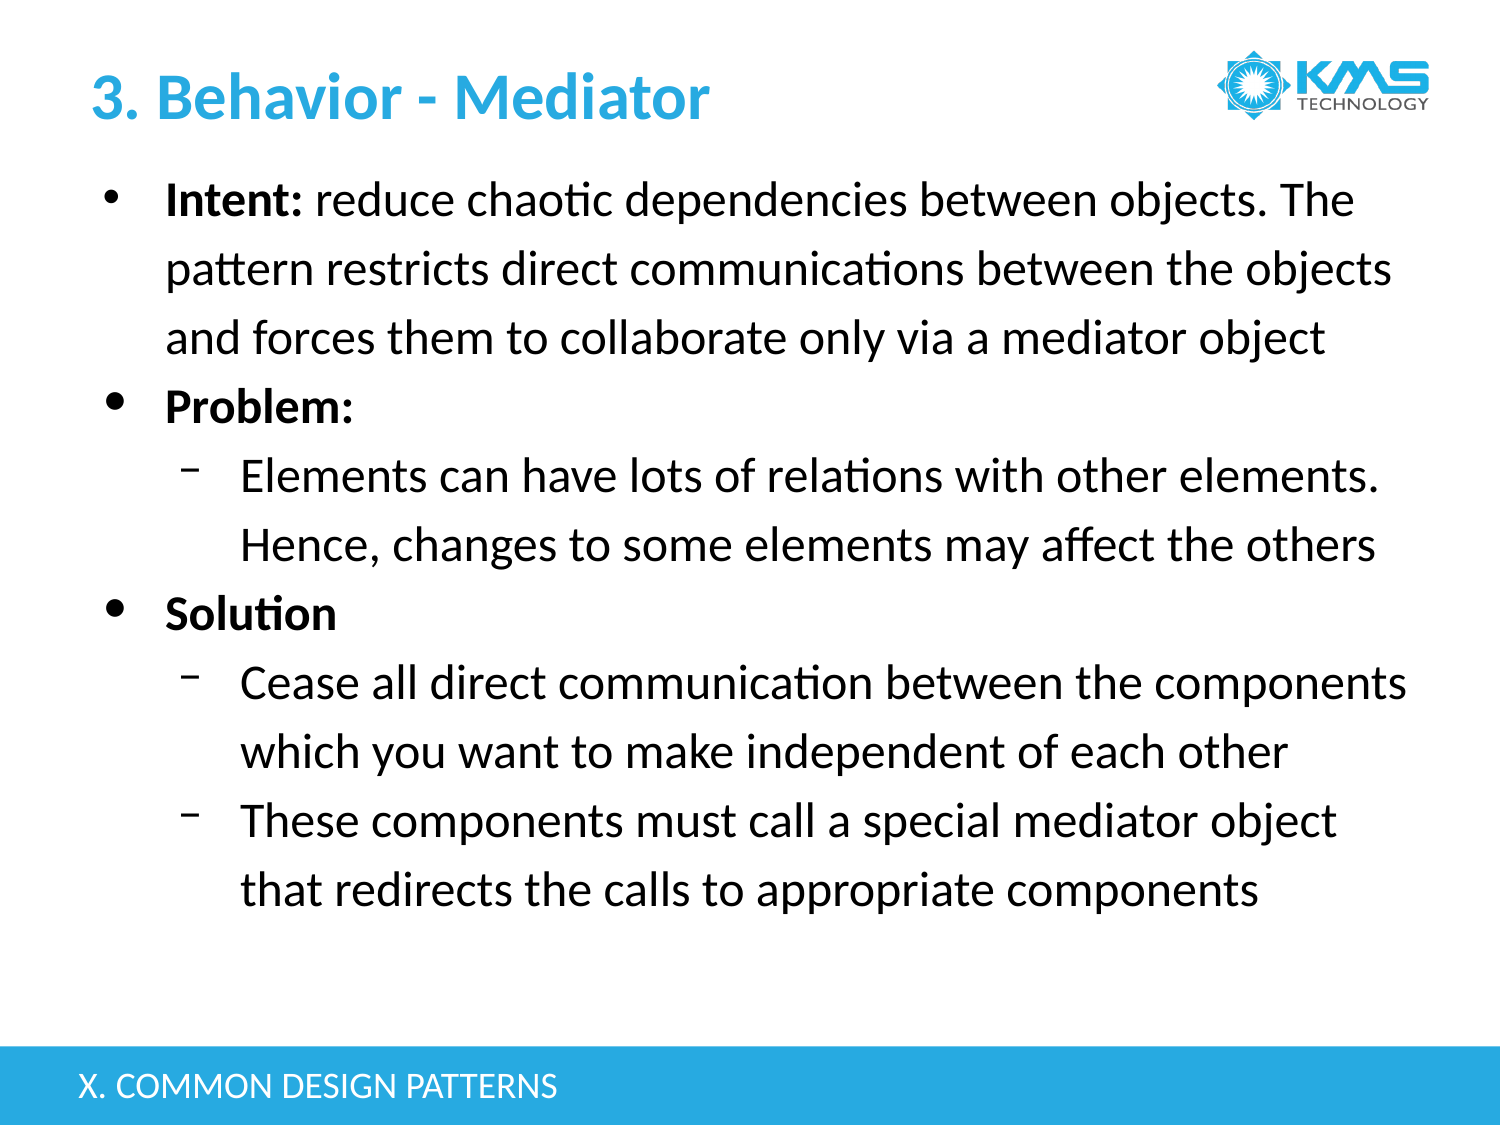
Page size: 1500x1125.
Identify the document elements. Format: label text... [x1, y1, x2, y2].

picture [1213, 45, 1436, 126]
title 3. Behavior - Mediator [75, 45, 1213, 149]
list X. COMMON DESIGN PATTERNS [63, 1053, 978, 1125]
list Intent: reduce chaotic dependencies between objects. The pattern restricts direct communications between the objects and forces them to collaborate only via a mediator object Problem: Elements can have lots of relations with other elements. Hence, changes to some elements may affect the others Solution Cease all direct communication between the components which you want to make independent of each other These components must call a special mediator object that redirects the calls to appropriate components [75, 149, 1425, 1031]
